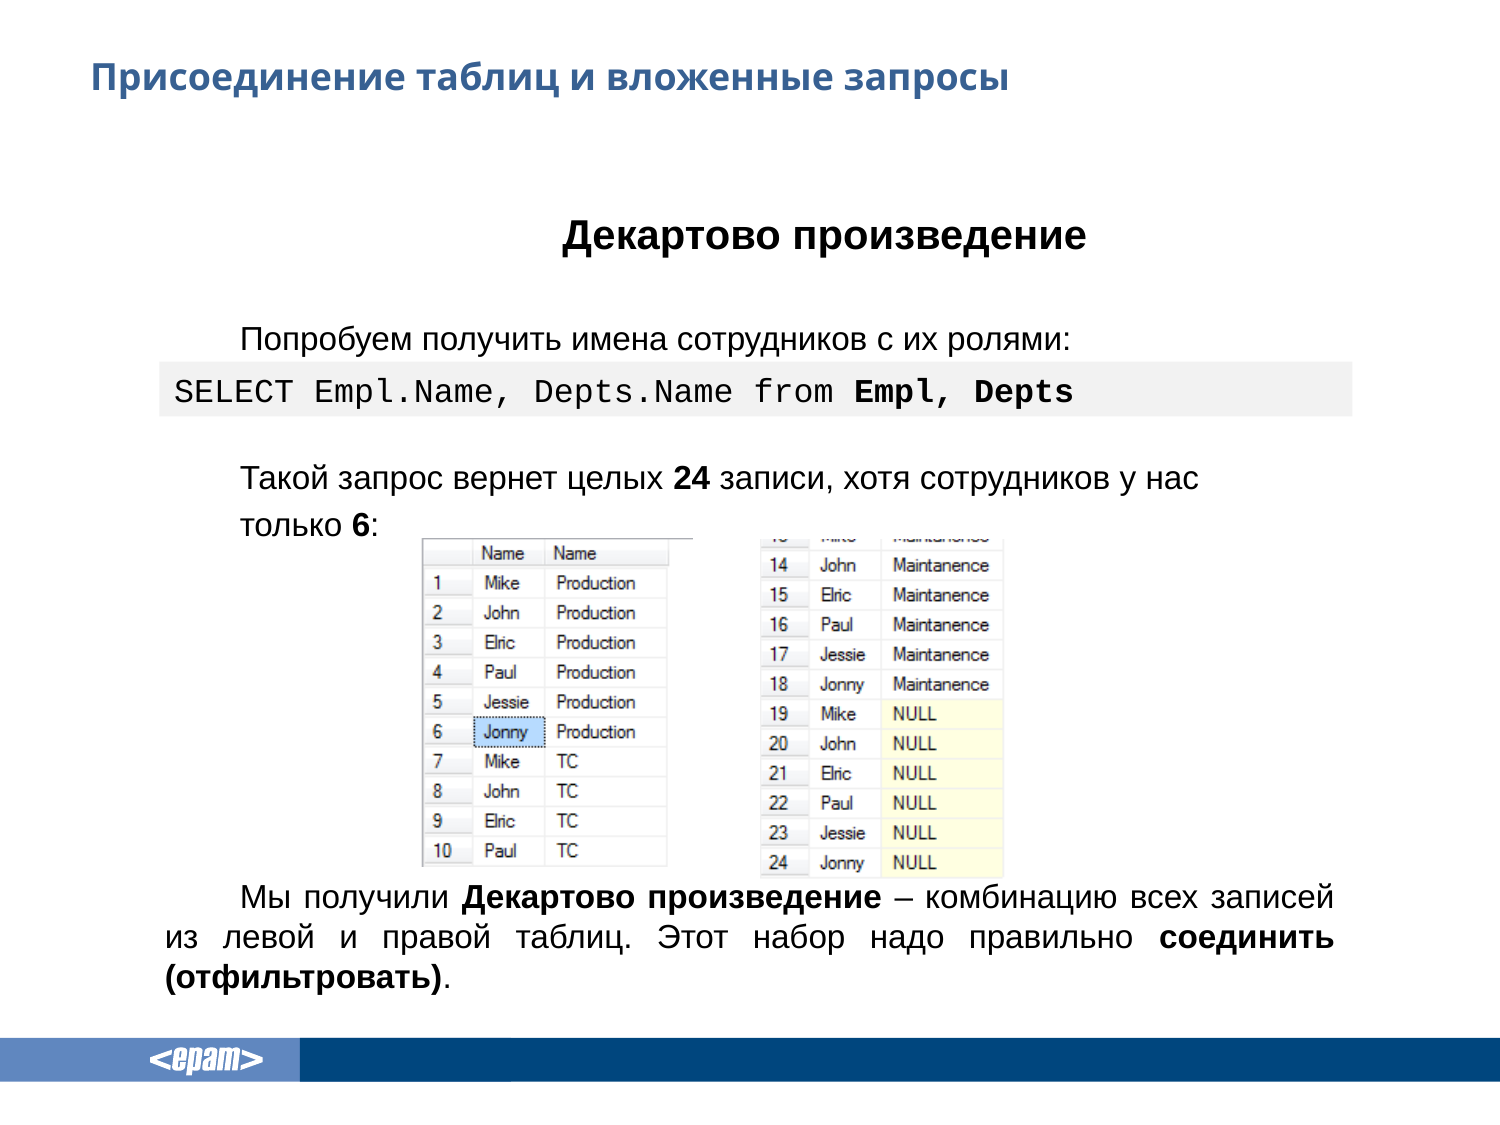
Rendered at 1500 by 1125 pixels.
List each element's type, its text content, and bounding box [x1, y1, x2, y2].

list Декартово произведение Попробуем получить имена сотрудников с их ролями: Такой запрос вернет целых 24 записи, хотя сотрудников у нас только 6: Мы получили Декартово произведение – комбинацию всех записей из левой и правой таблиц. Этот набор надо правильно соединить (отфильтровать). [150, 200, 1350, 988]
picture [759, 538, 1020, 882]
text_box SELECT Empl.Name, Depts.Name from Empl, Depts [159, 361, 1353, 417]
title Присоединение таблиц и вложенные запросы [75, 45, 1425, 163]
picture [418, 538, 693, 868]
